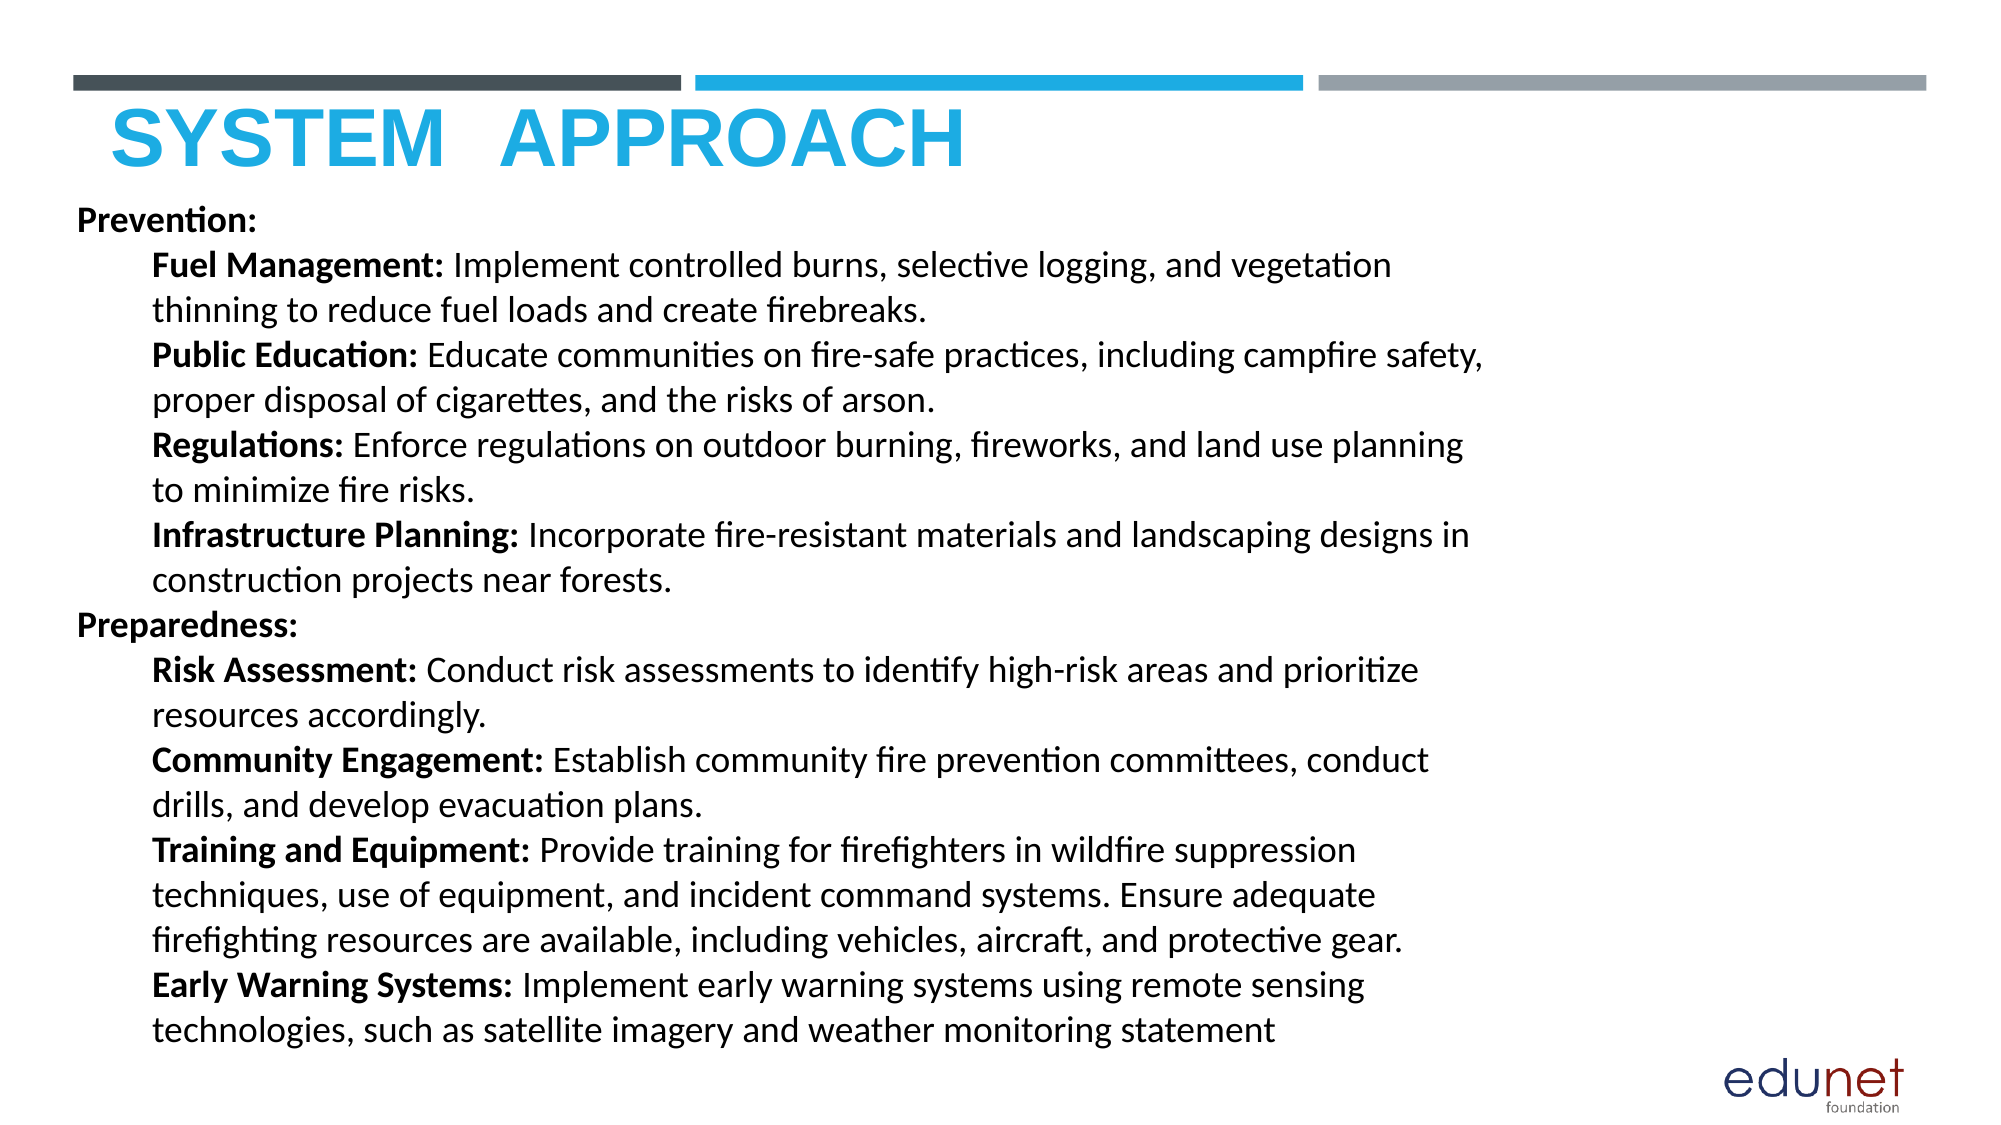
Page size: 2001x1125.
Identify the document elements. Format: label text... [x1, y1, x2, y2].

title SYSTEM APPROACH [108, 81, 969, 187]
text_box Prevention: Fuel Management: Implement controlled burns, selective logging, and vegetation thinning to reduce fuel loads and create firebreaks. Public Education: Educate communities on fire-safe practices, including campfire safety, proper disposal of cigarettes, and the risks of arson. Regulations: Enforce regulations on outdoor burning, fireworks, and land use planning to minimize fire risks. Infrastructure Planning: Incorporate fire-resistant materials and landscaping designs in construction projects near forests. Preparedness: Risk Assessment: Conduct risk assessments to identify high-risk areas and prioritize resources accordingly. Community Engagement: Establish community fire prevention committees, conduct drills, and develop evacuation plans. Training and Equipment: Provide training for firefighters in wildfire suppression techniques, use of equipment, and incident command systems. Ensure adequate firefighting resources are available, including vehicles, aircraft, and protective gear. Early Warning Systems: Implement early warning systems using remote sensing technologies, such as satellite imagery and weather monitoring statement [62, 187, 1500, 1058]
picture [1724, 1057, 1904, 1113]
